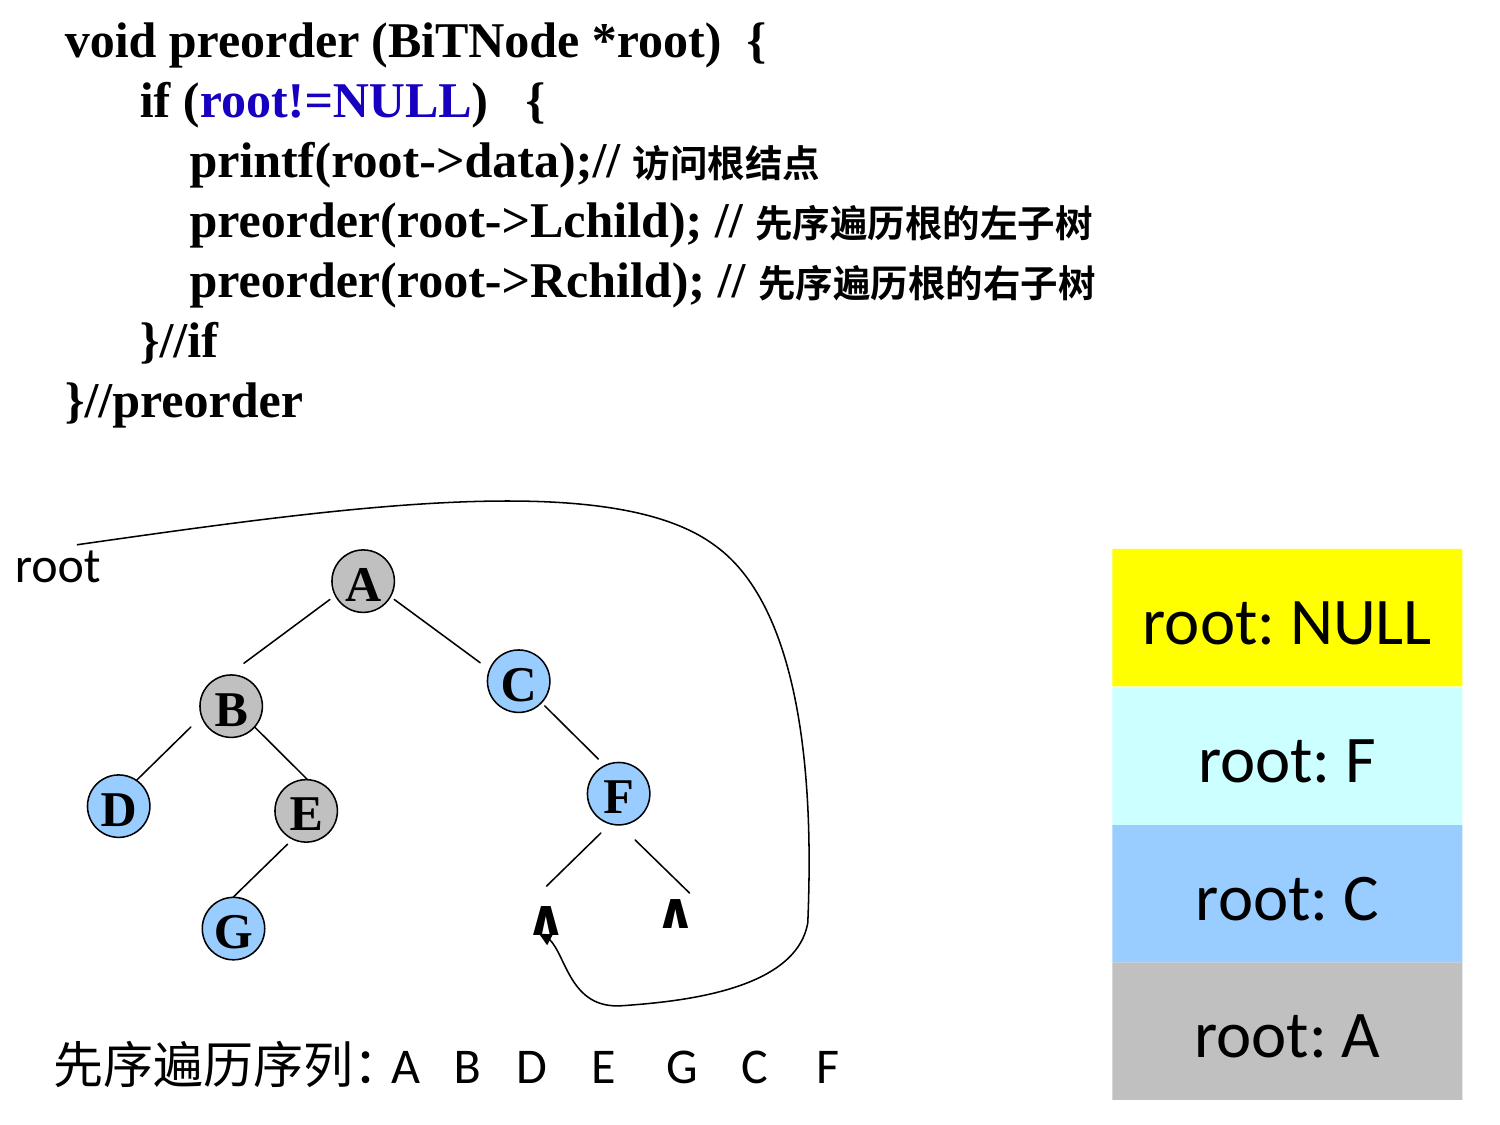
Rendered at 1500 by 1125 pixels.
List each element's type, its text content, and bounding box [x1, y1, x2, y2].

text_box root: F [1112, 687, 1463, 825]
text_box void preorder (BiTNode *root) { if (root!=NULL) { printf(root->data);//访问根结点 preorder(root->Lchild); //先序遍历根的左子树 preorder(root->Rchild); //先序遍历根的右子树 }//if }//preorder [0, 0, 1138, 495]
text_box E [576, 1025, 639, 1101]
text_box B [199, 675, 263, 738]
text_box root: NULL [1112, 548, 1463, 687]
text_box G [651, 1025, 714, 1101]
text_box E [274, 779, 338, 843]
text_box [76, 500, 810, 1007]
text_box C [726, 1025, 789, 1101]
text_box root [0, 524, 150, 600]
text_box root: C [1112, 825, 1463, 963]
text_box F [801, 1025, 864, 1101]
text_box ∧ [525, 923, 547, 946]
text_box 先序遍历序列： [38, 1025, 376, 1101]
text_box G [202, 897, 265, 960]
text_box A [376, 1025, 438, 1101]
text_box D [501, 1025, 564, 1101]
text_box B [438, 1025, 501, 1101]
text_box root: A [1112, 963, 1463, 1100]
text_box D [87, 774, 150, 838]
